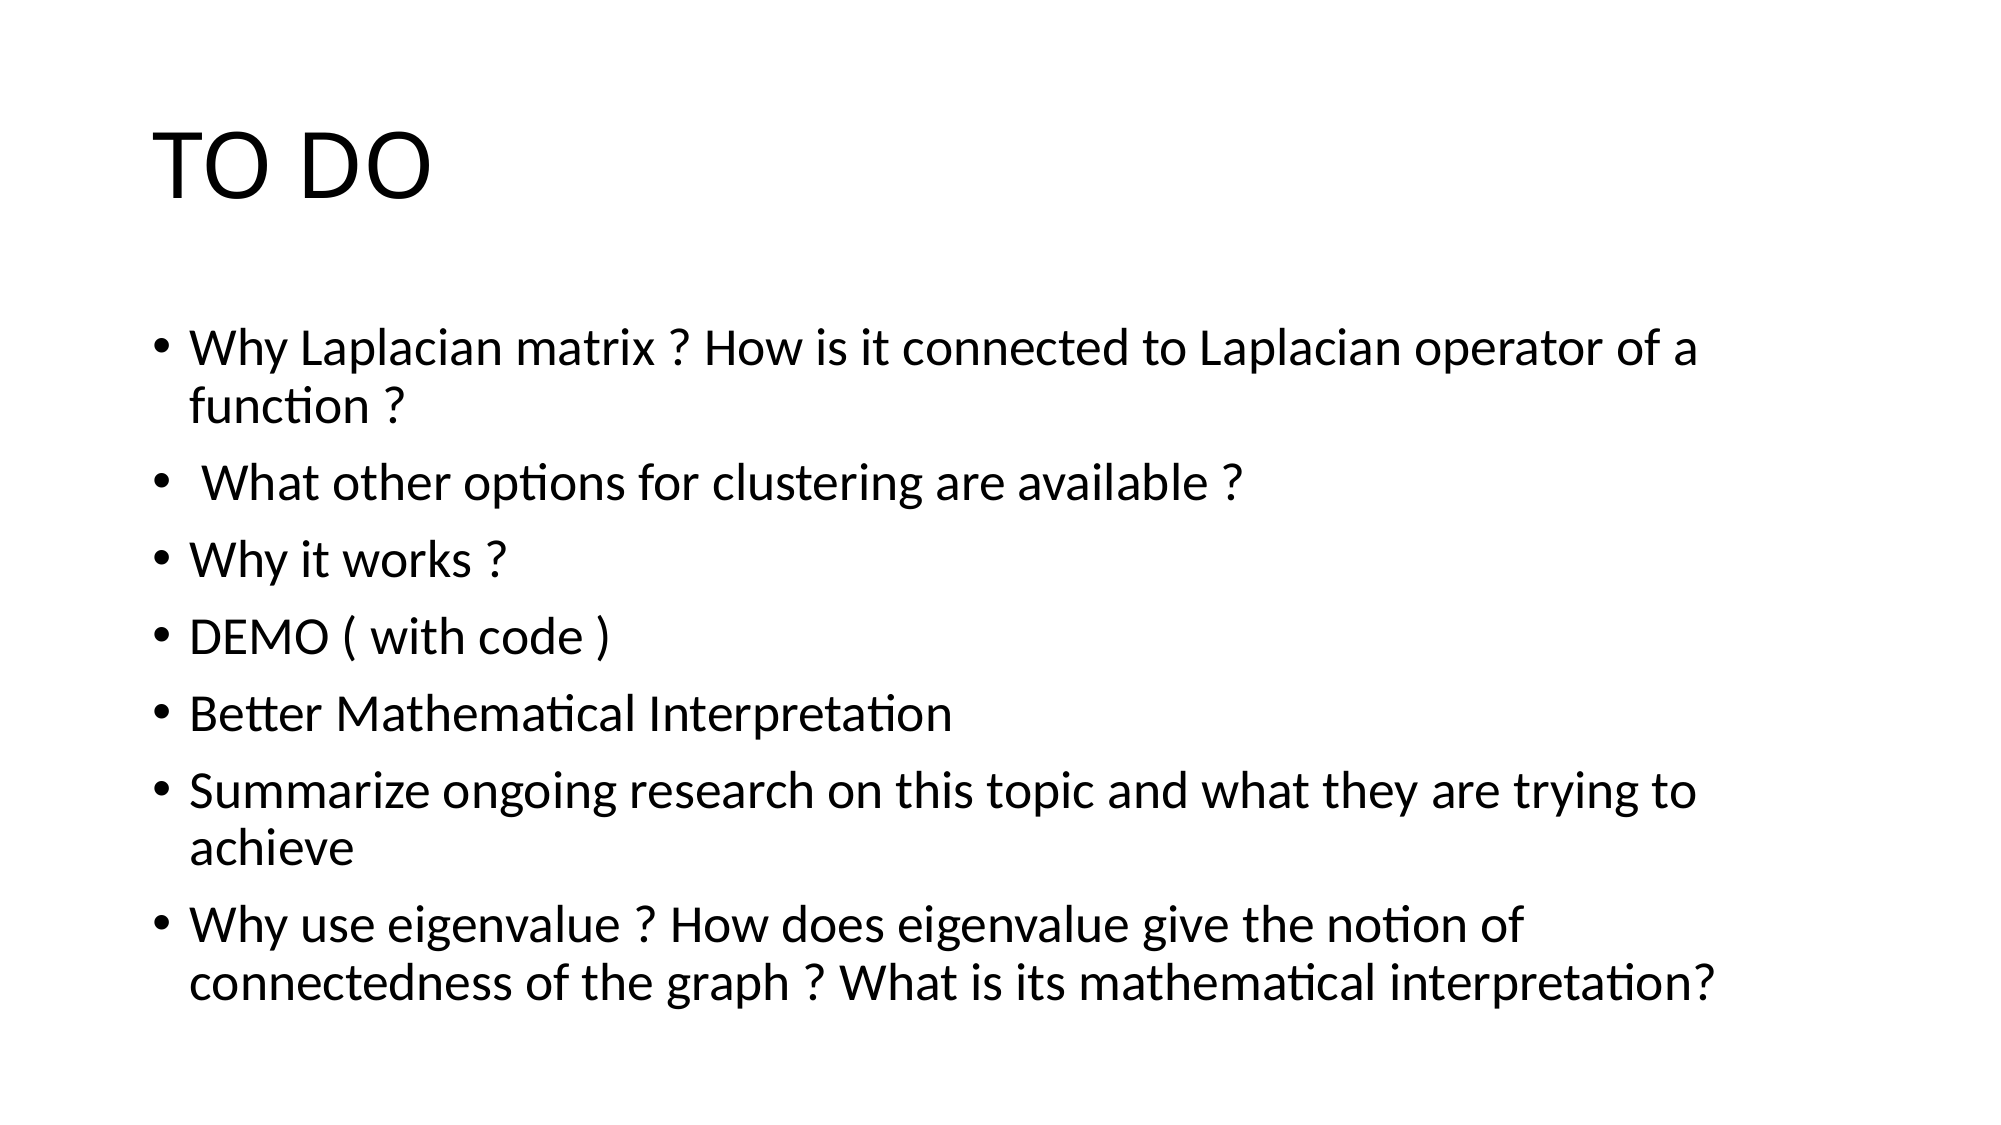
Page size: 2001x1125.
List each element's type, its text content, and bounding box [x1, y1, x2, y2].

list Why Laplacian matrix ? How is it connected to Laplacian operator of a function ? What other options for clustering are available ? Why it works ? DEMO ( with code ) Better Mathematical Interpretation Summarize ongoing research on this topic and what they are trying to achieve Why use eigenvalue ? How does eigenvalue give the notion of connectedness of the graph ? What is its mathematical interpretation? [137, 311, 1863, 1026]
title TO DO [137, 59, 1863, 278]
